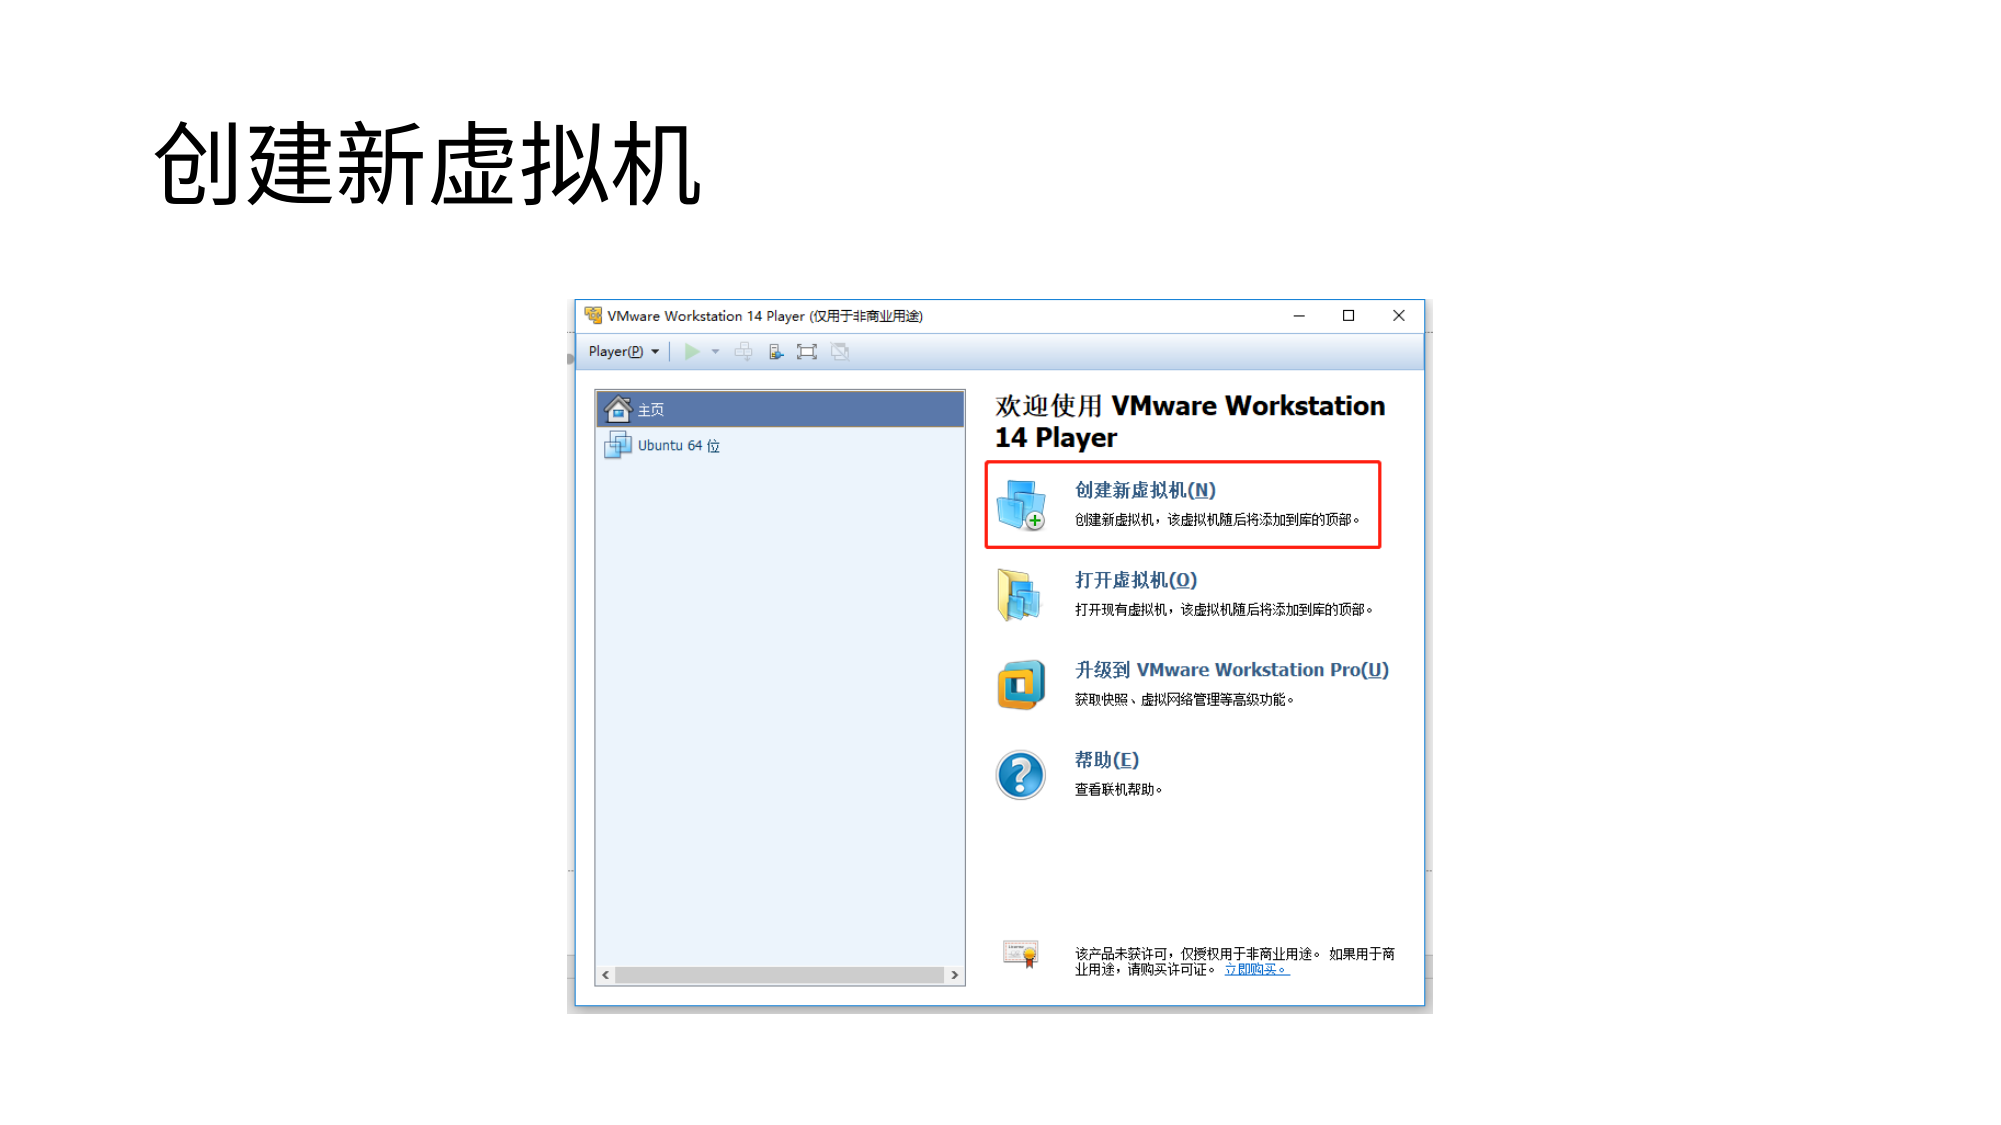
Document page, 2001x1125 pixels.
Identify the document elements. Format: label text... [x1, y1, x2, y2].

title 创建新虚拟机 [137, 59, 1863, 278]
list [567, 299, 1433, 1014]
